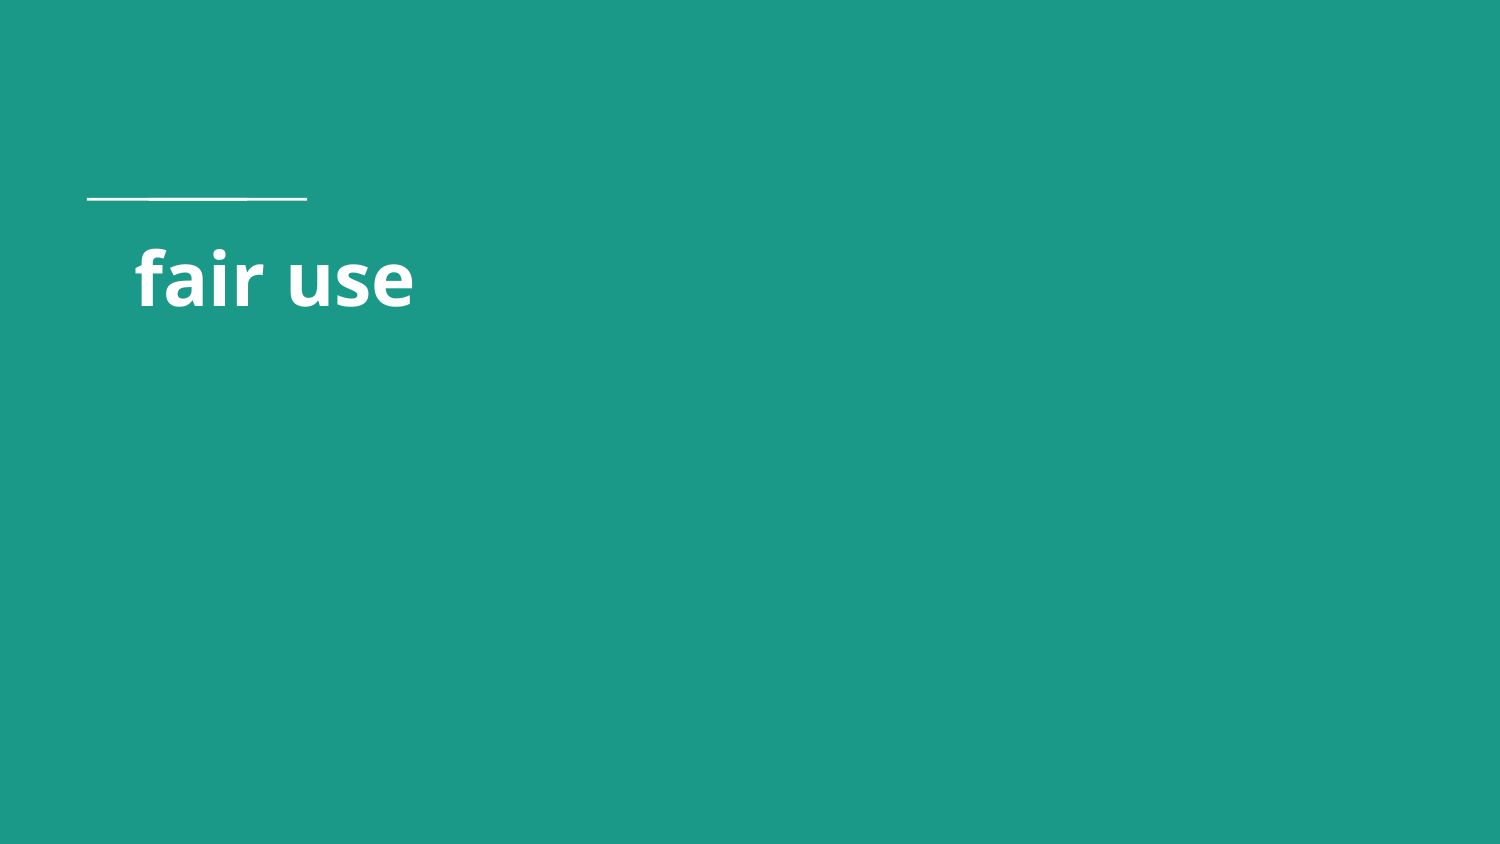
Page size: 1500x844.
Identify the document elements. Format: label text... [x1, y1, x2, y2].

title fair use [119, 216, 1381, 466]
